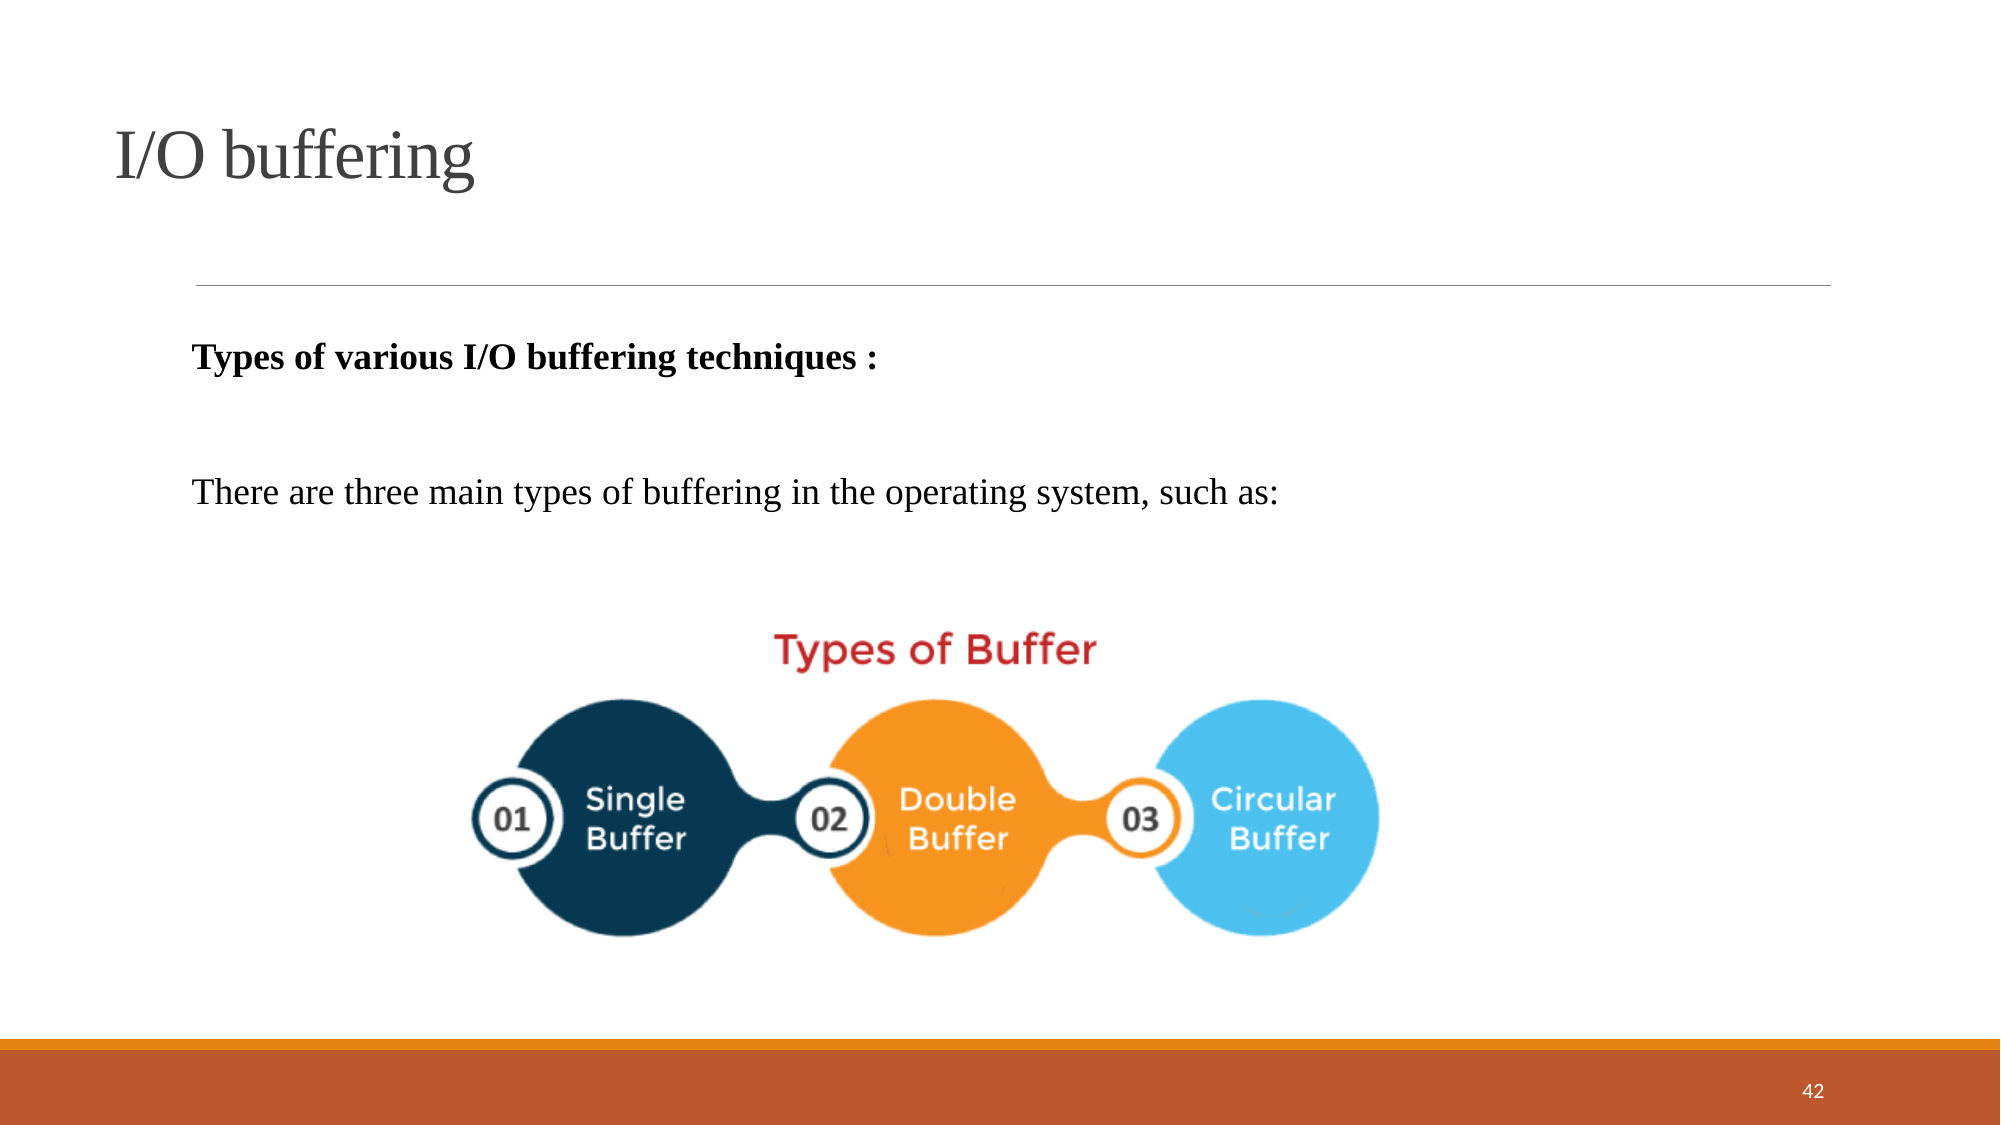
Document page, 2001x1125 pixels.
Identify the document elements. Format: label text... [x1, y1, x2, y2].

text_box Types of various I/O buffering techniques : There are three main types of buffering in the operating system, such as: [176, 301, 1784, 520]
picture [455, 611, 1395, 939]
text_box I/O buffering [99, 59, 1946, 201]
slide_number 42 [1624, 1059, 1840, 1120]
